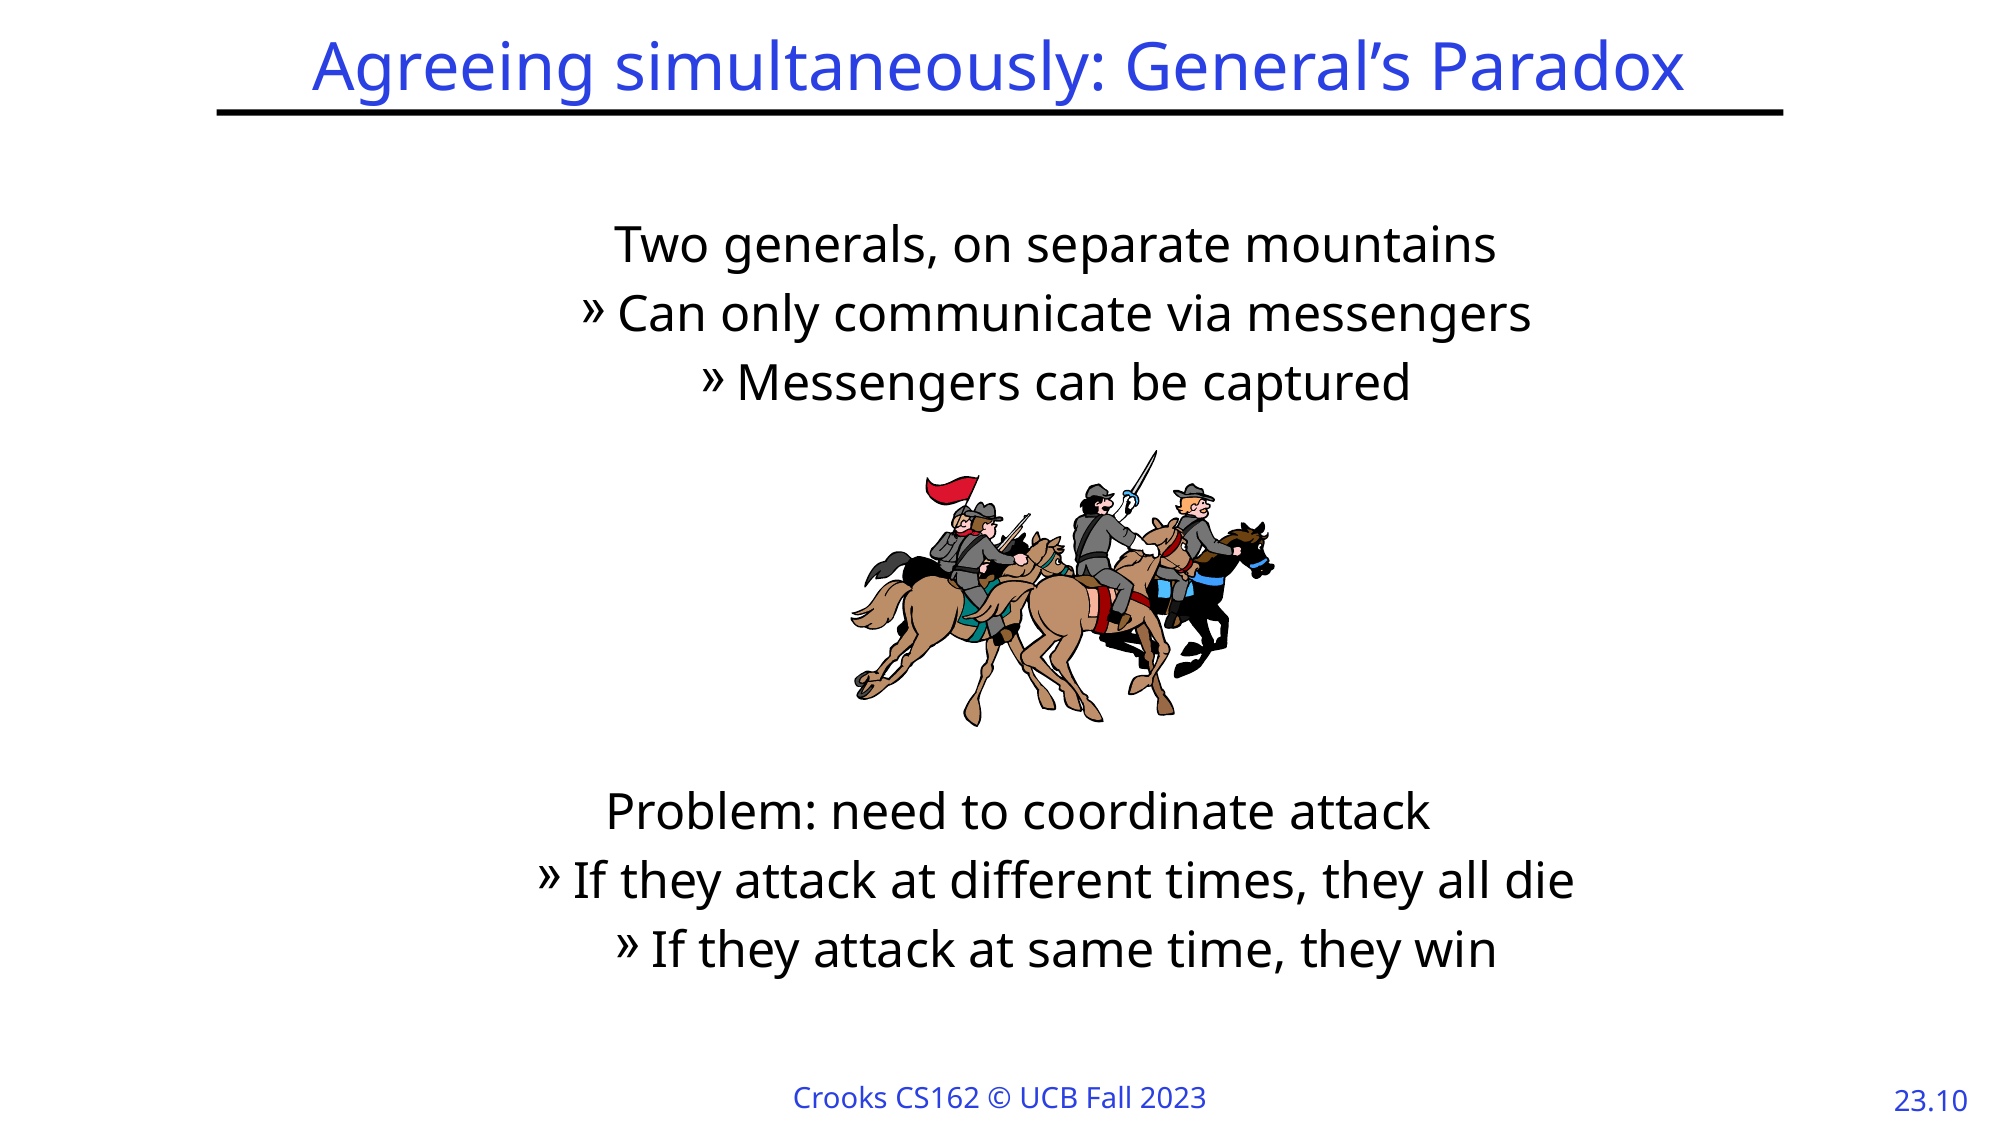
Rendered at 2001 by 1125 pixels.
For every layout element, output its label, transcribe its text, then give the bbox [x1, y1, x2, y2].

picture [849, 449, 1276, 727]
list Two generals, on separate mountains Can only communicate via messengers Messengers can be captured Problem: need to coordinate attack If they attack at different times, they all die If they attack at same time, they win [99, 212, 1863, 888]
title Agreeing simultaneously: General’s Paradox [0, 24, 2000, 113]
